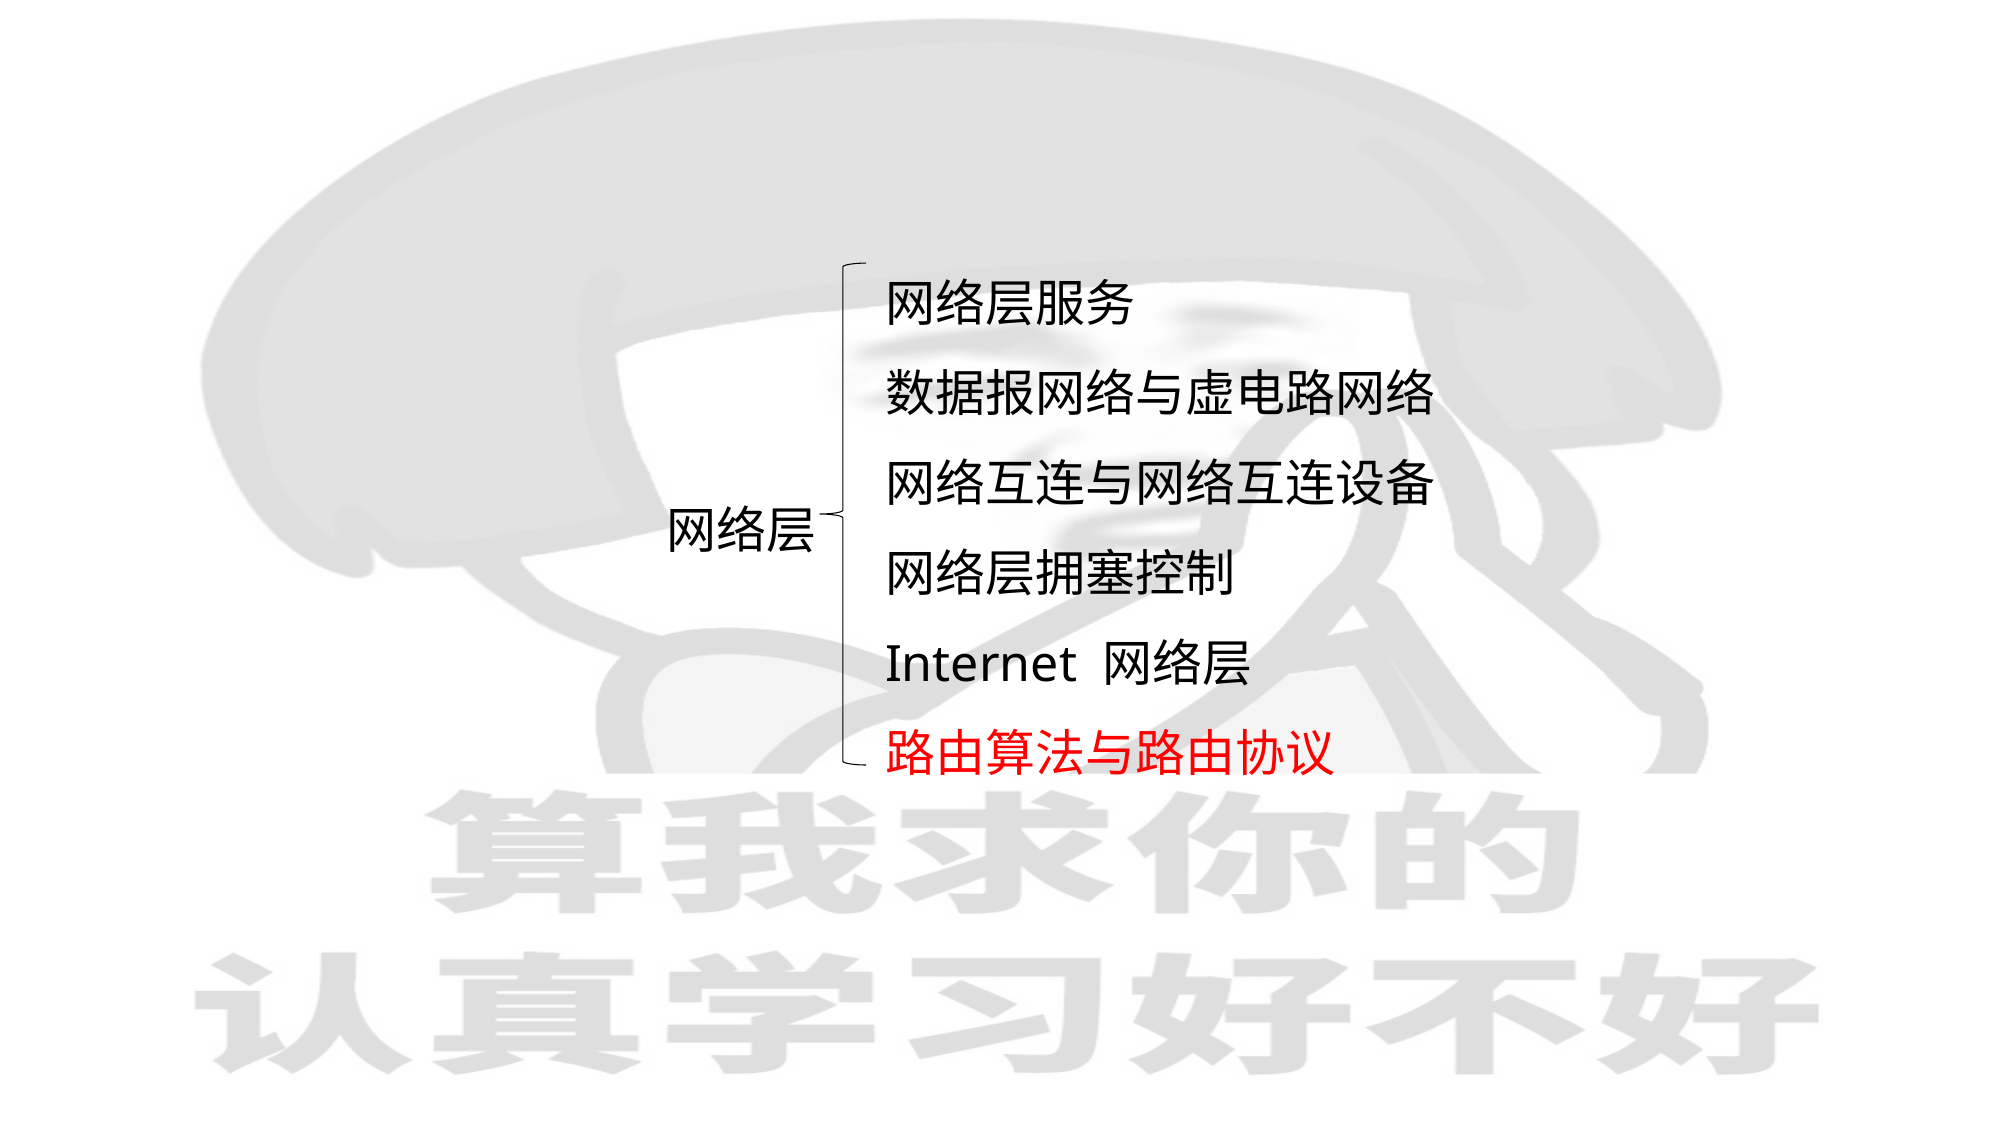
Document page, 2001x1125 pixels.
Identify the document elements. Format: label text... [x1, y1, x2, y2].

text_box [819, 262, 867, 766]
text_box 网络层 [651, 461, 839, 566]
text_box 网络层服务 数据报网络与虚电路网络 网络互连与网络互连设备 网络层拥塞控制 Internet 网络层 路由算法与路由协议 [870, 233, 1528, 789]
